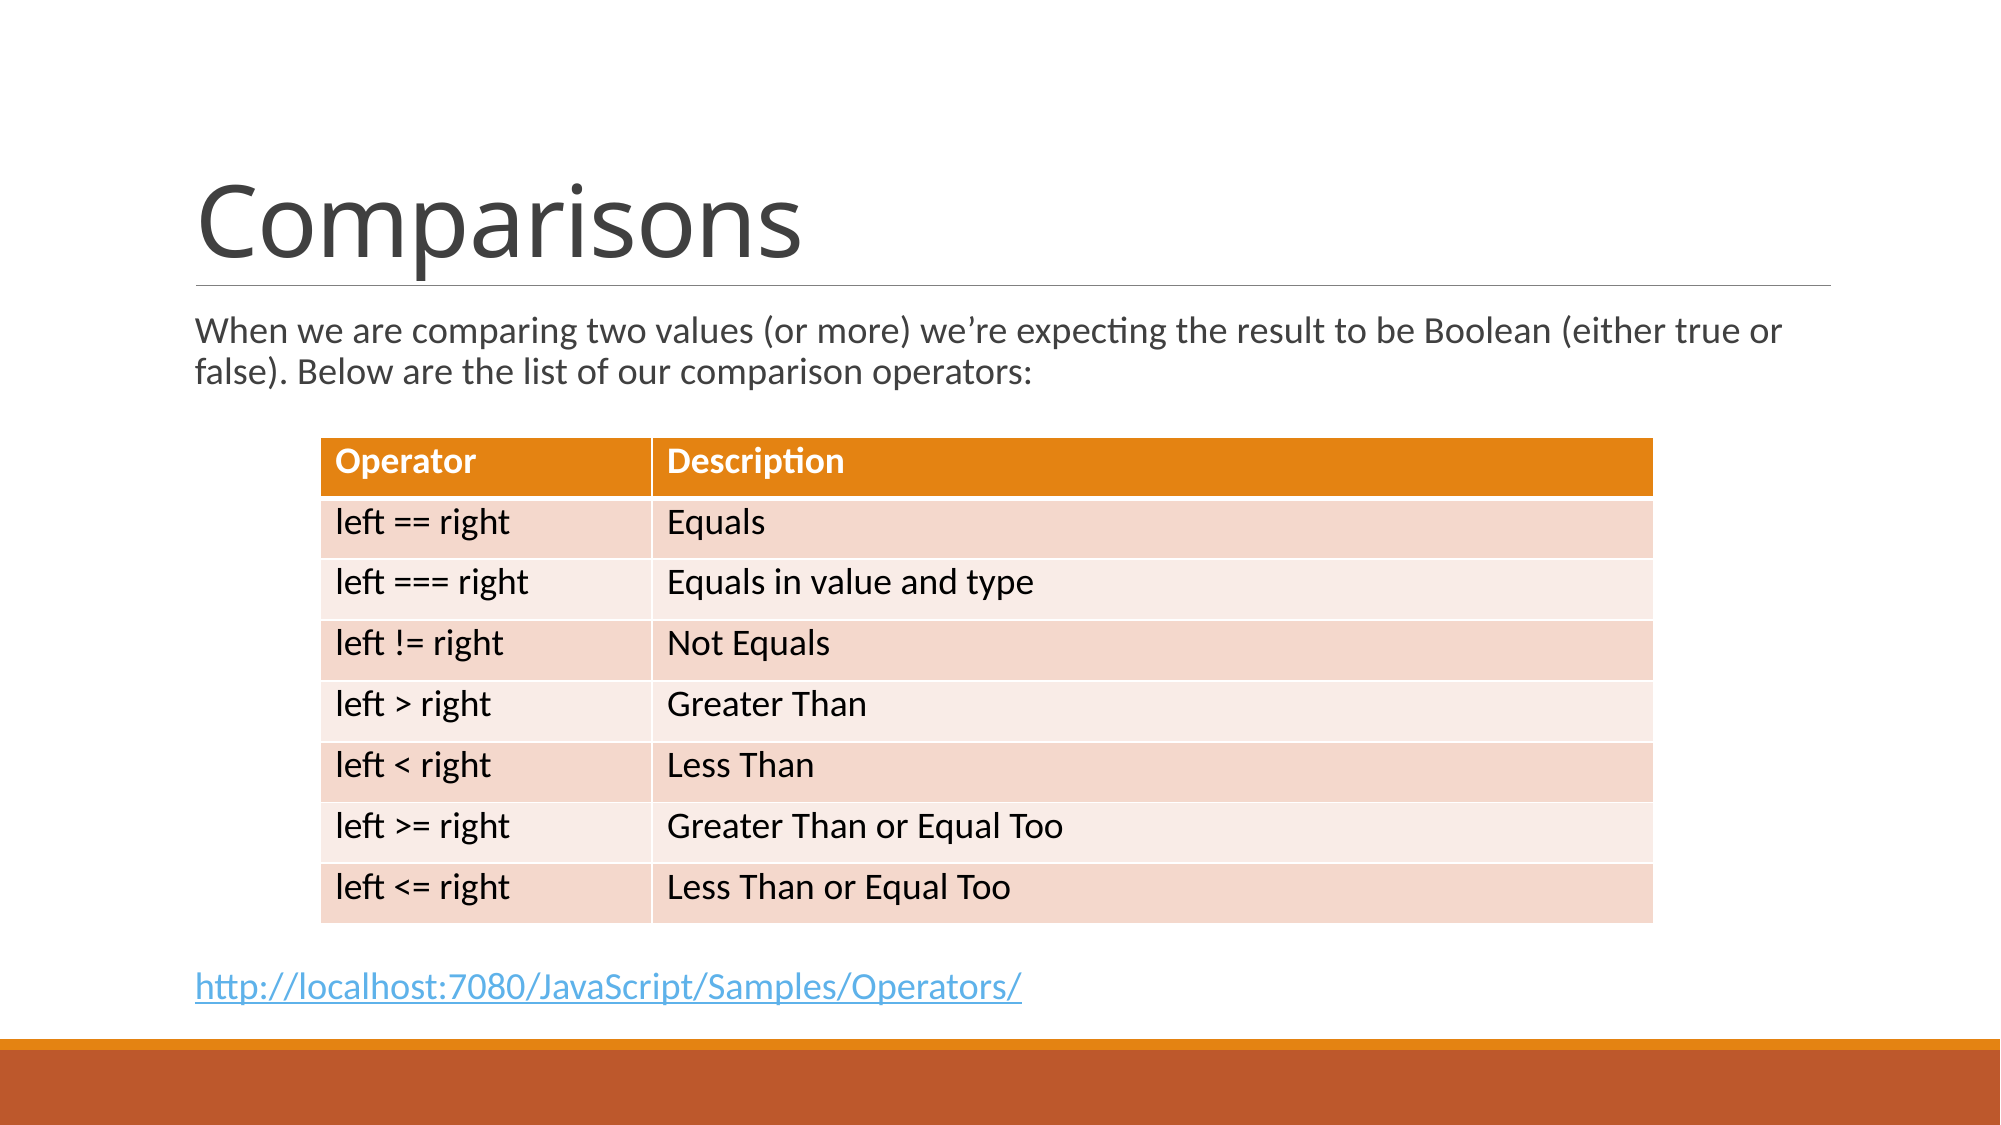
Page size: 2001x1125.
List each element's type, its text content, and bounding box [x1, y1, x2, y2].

table_cell Less Than [653, 743, 1653, 802]
list When we are comparing two values (or more) we’re expecting the result to be Boolean (either true or false). Below are the list of our comparison operators: http://localhost:7080/JavaScript/Samples/Operators/ [180, 302, 1830, 1018]
table_cell Equals in value and type [653, 560, 1653, 619]
table_cell left <= right [321, 864, 651, 923]
table_header Description [653, 438, 1653, 496]
table_cell left == right [321, 501, 651, 558]
table_cell left === right [321, 560, 651, 619]
title Comparisons [180, 47, 1830, 285]
table_cell Greater Than or Equal Too [653, 803, 1653, 862]
table_cell left >= right [321, 803, 651, 862]
table_cell left != right [321, 621, 651, 680]
table_cell Equals [653, 501, 1653, 558]
table_cell Greater Than [653, 682, 1653, 741]
table_cell left > right [321, 682, 651, 741]
table_cell Less Than or Equal Too [653, 864, 1653, 923]
table_header Operator [321, 438, 651, 496]
table_cell Not Equals [653, 621, 1653, 680]
table_cell left < right [321, 743, 651, 802]
